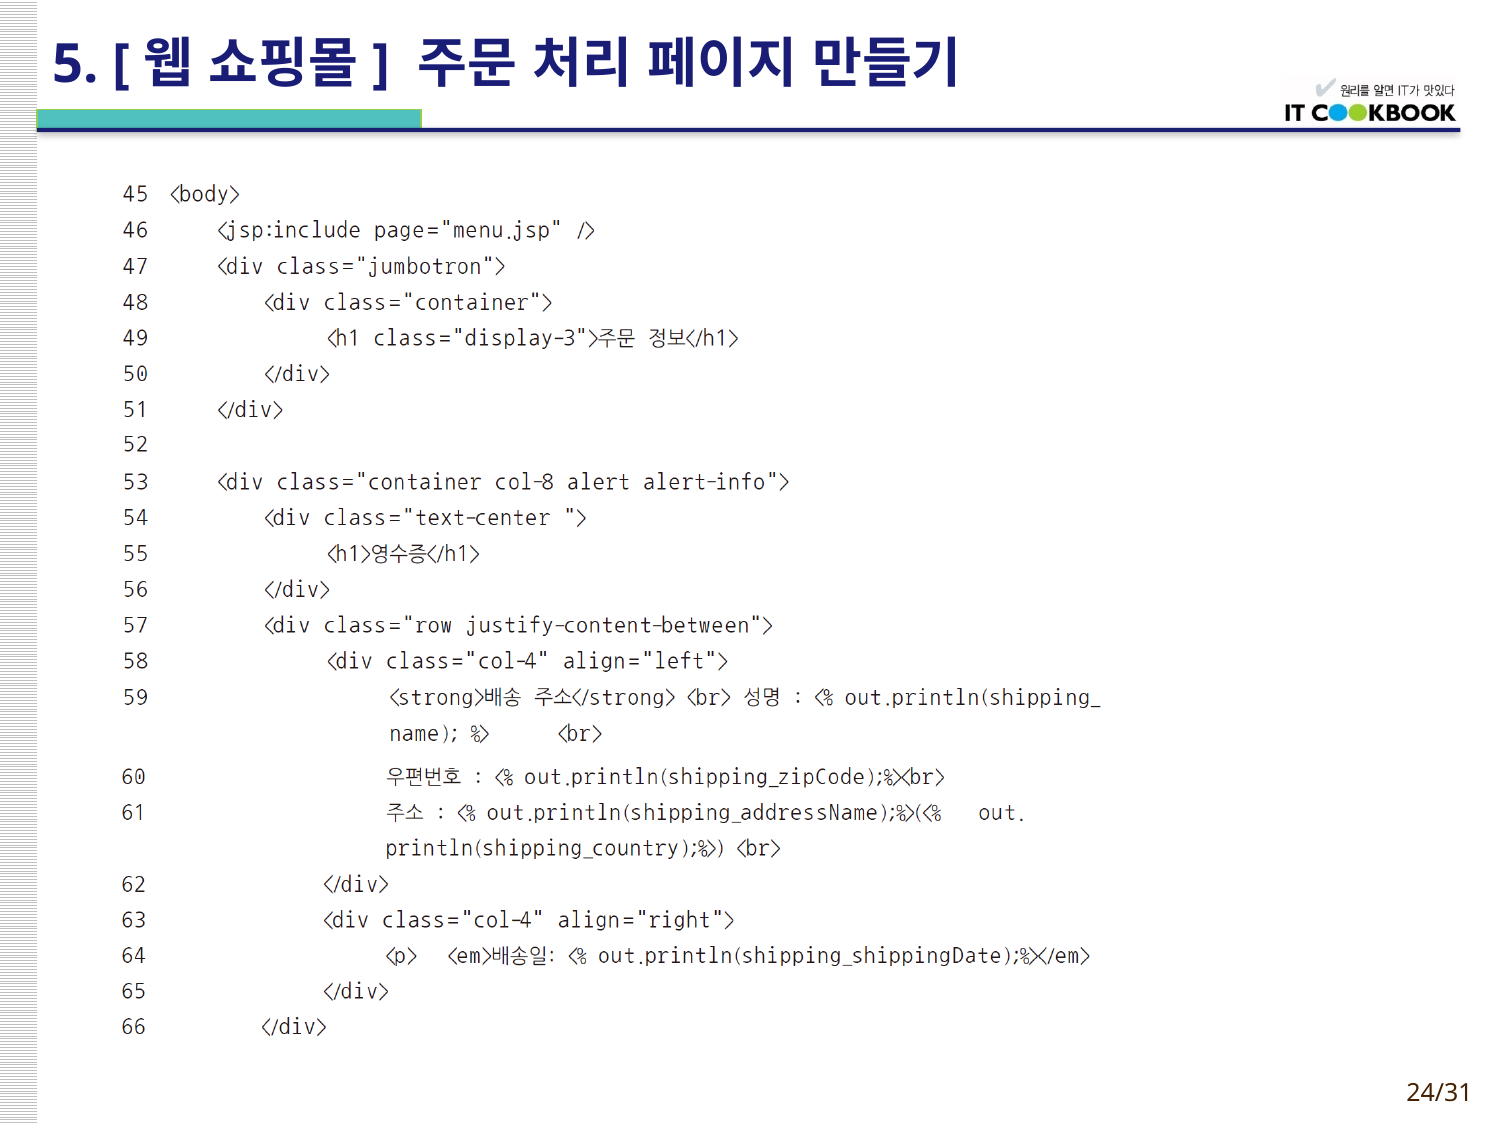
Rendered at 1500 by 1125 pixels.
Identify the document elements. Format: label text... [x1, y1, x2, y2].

title 5. [웹 쇼핑몰] 주문 처리 페이지 만들기 [37, 13, 1278, 109]
picture [1281, 75, 1459, 123]
picture [110, 184, 1213, 1048]
